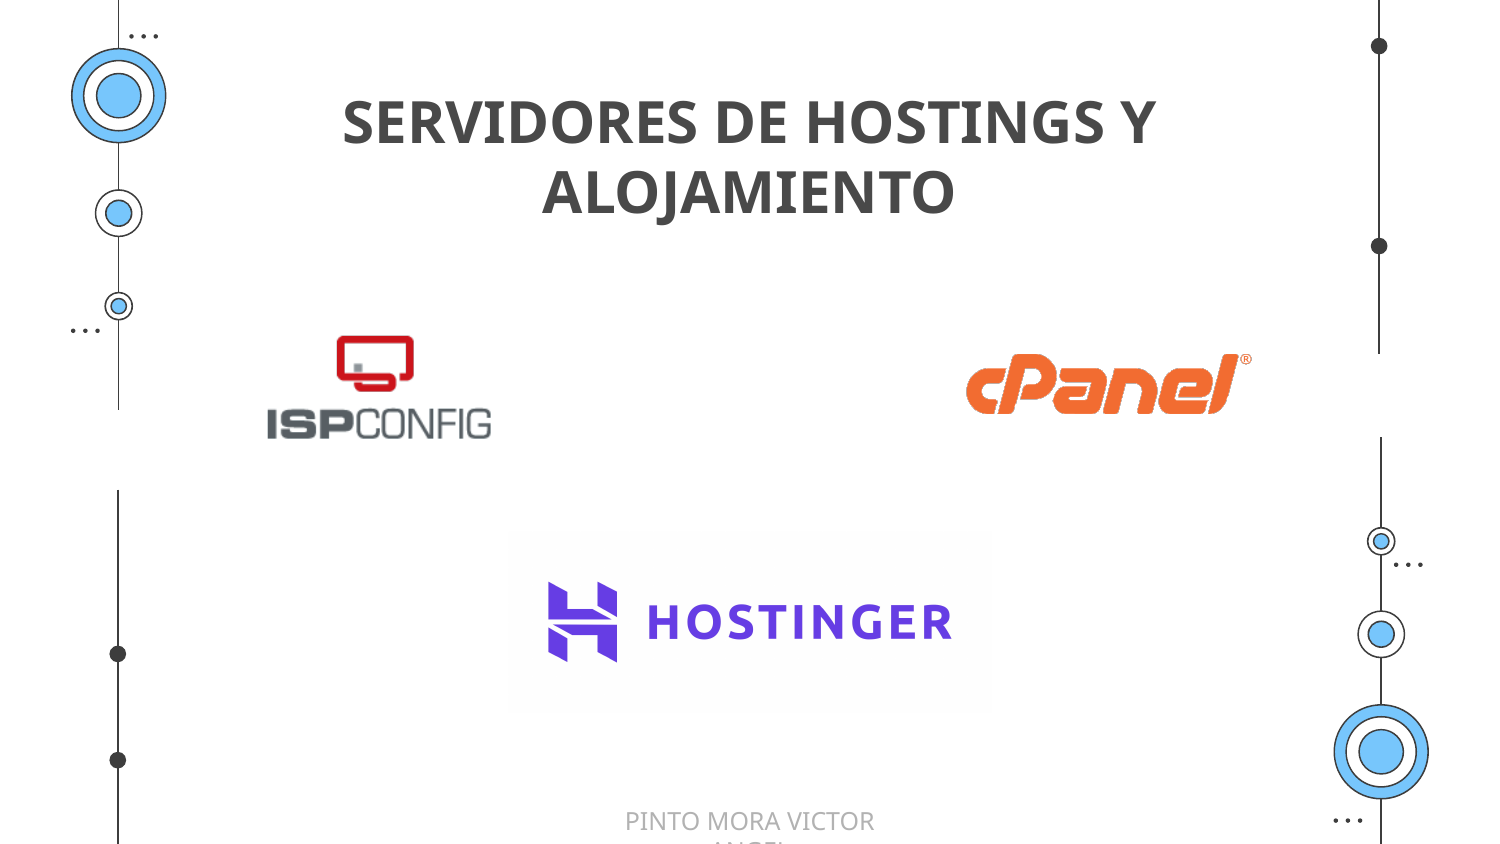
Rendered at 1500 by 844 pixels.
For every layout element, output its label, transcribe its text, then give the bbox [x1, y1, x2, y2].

title SERVIDORES DE HOSTINGS Y ALOJAMIENTO [299, 70, 1201, 263]
picture [508, 243, 1305, 713]
text_box PINTO MORA VICTOR ANGEL [580, 798, 920, 844]
picture [251, 259, 509, 517]
